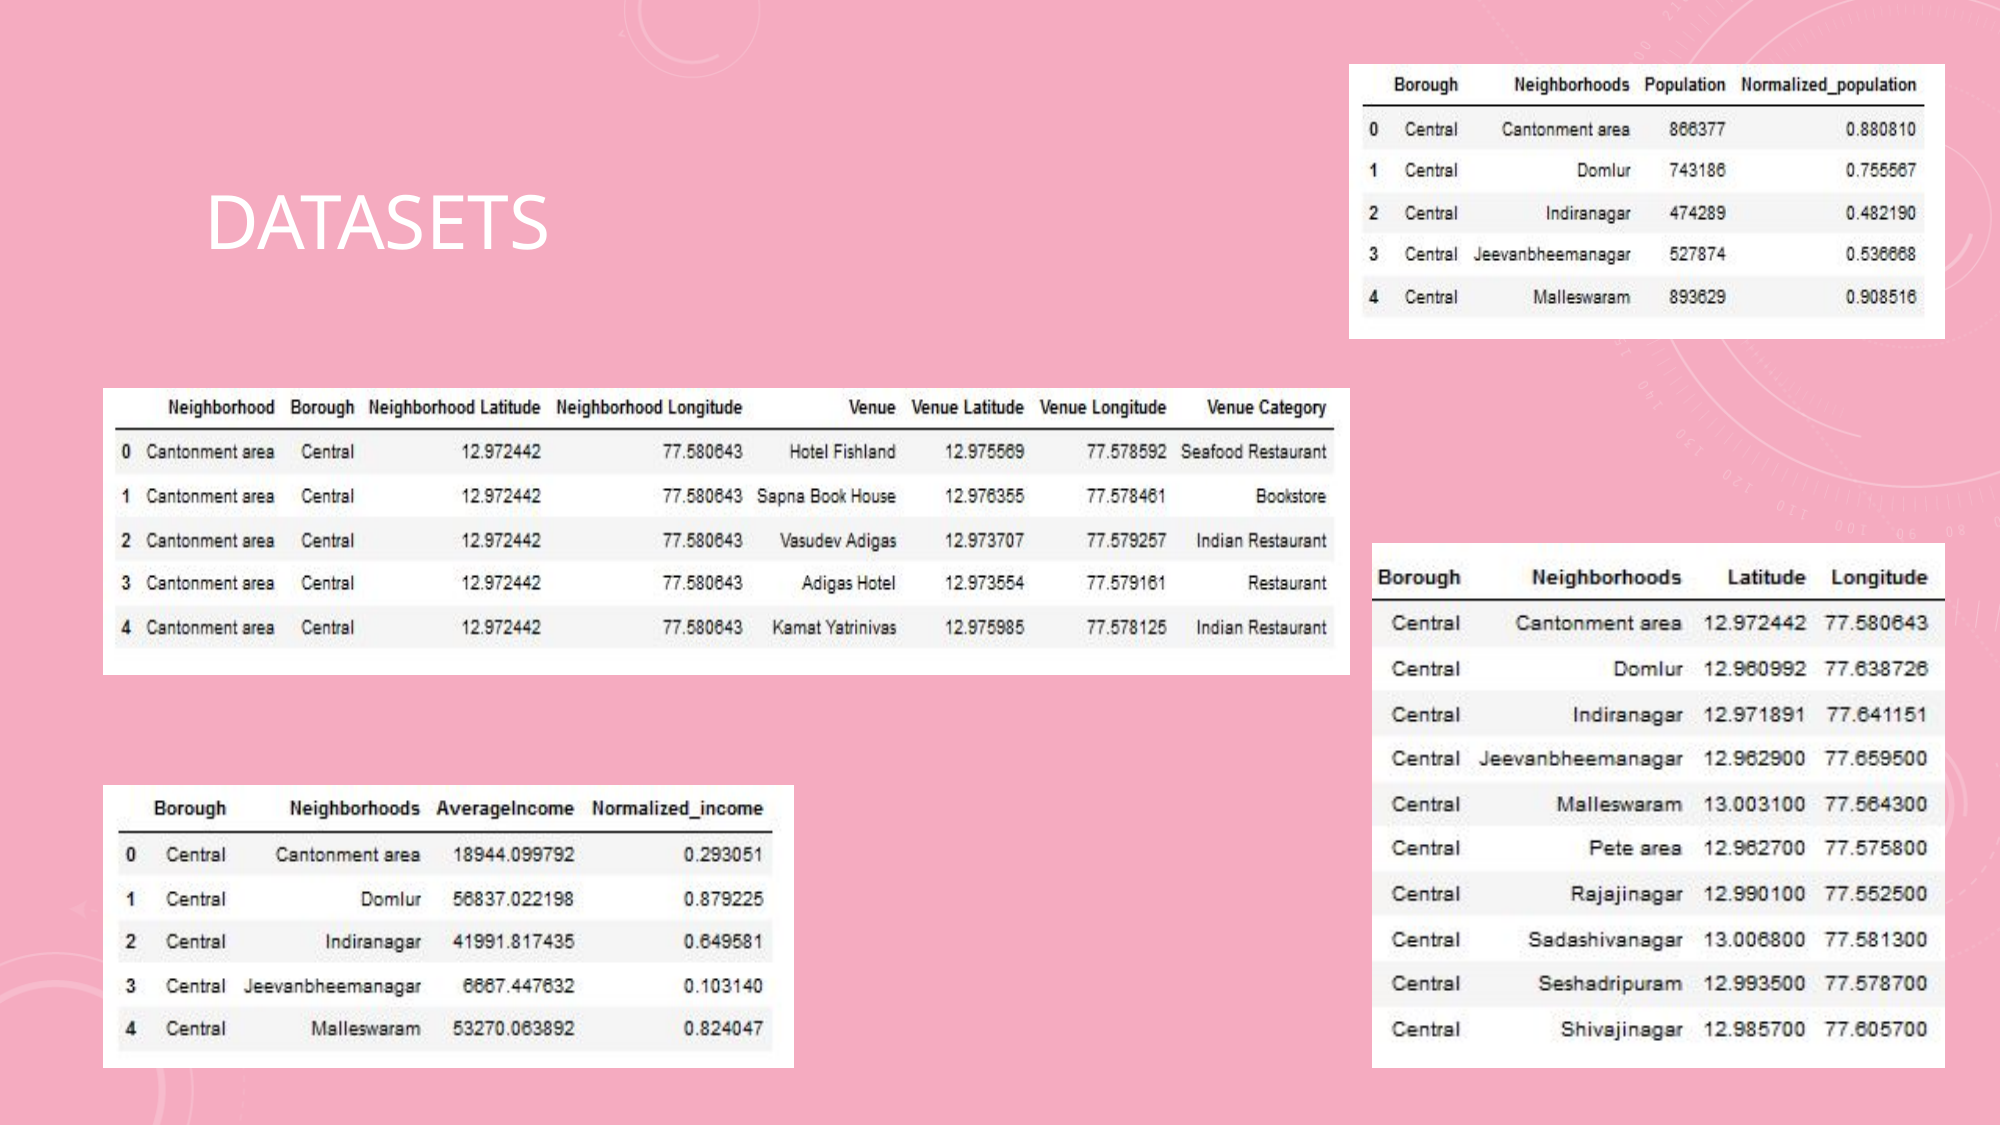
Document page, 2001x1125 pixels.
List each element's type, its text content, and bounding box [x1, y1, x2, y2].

picture [0, 0, 2000, 1125]
title Datasets [189, 99, 1343, 339]
